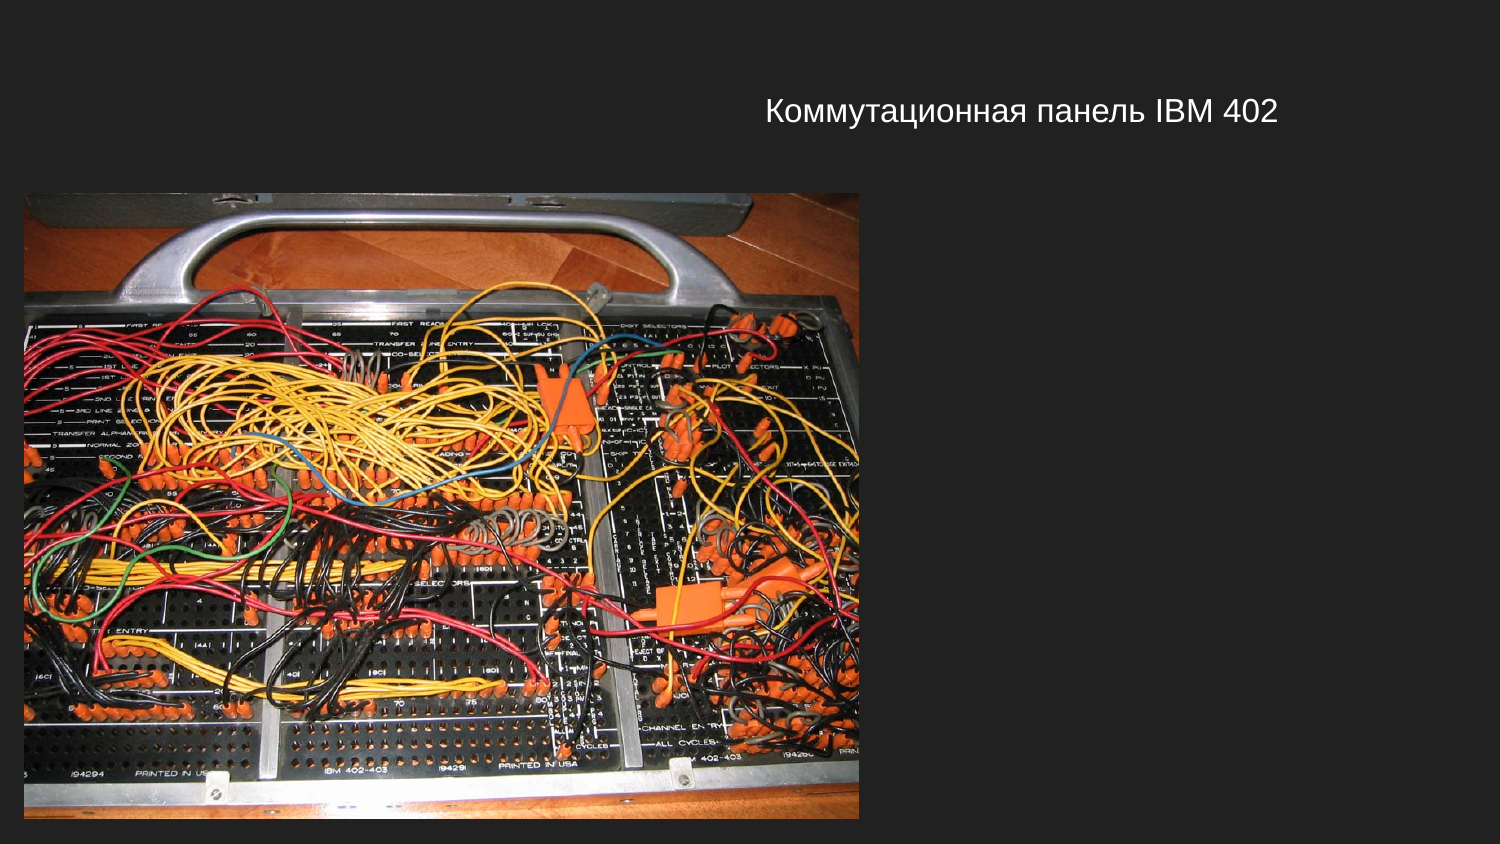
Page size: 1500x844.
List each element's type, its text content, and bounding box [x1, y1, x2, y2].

title Коммутационная панель IBM 402 [750, 74, 1449, 169]
picture [24, 193, 859, 819]
